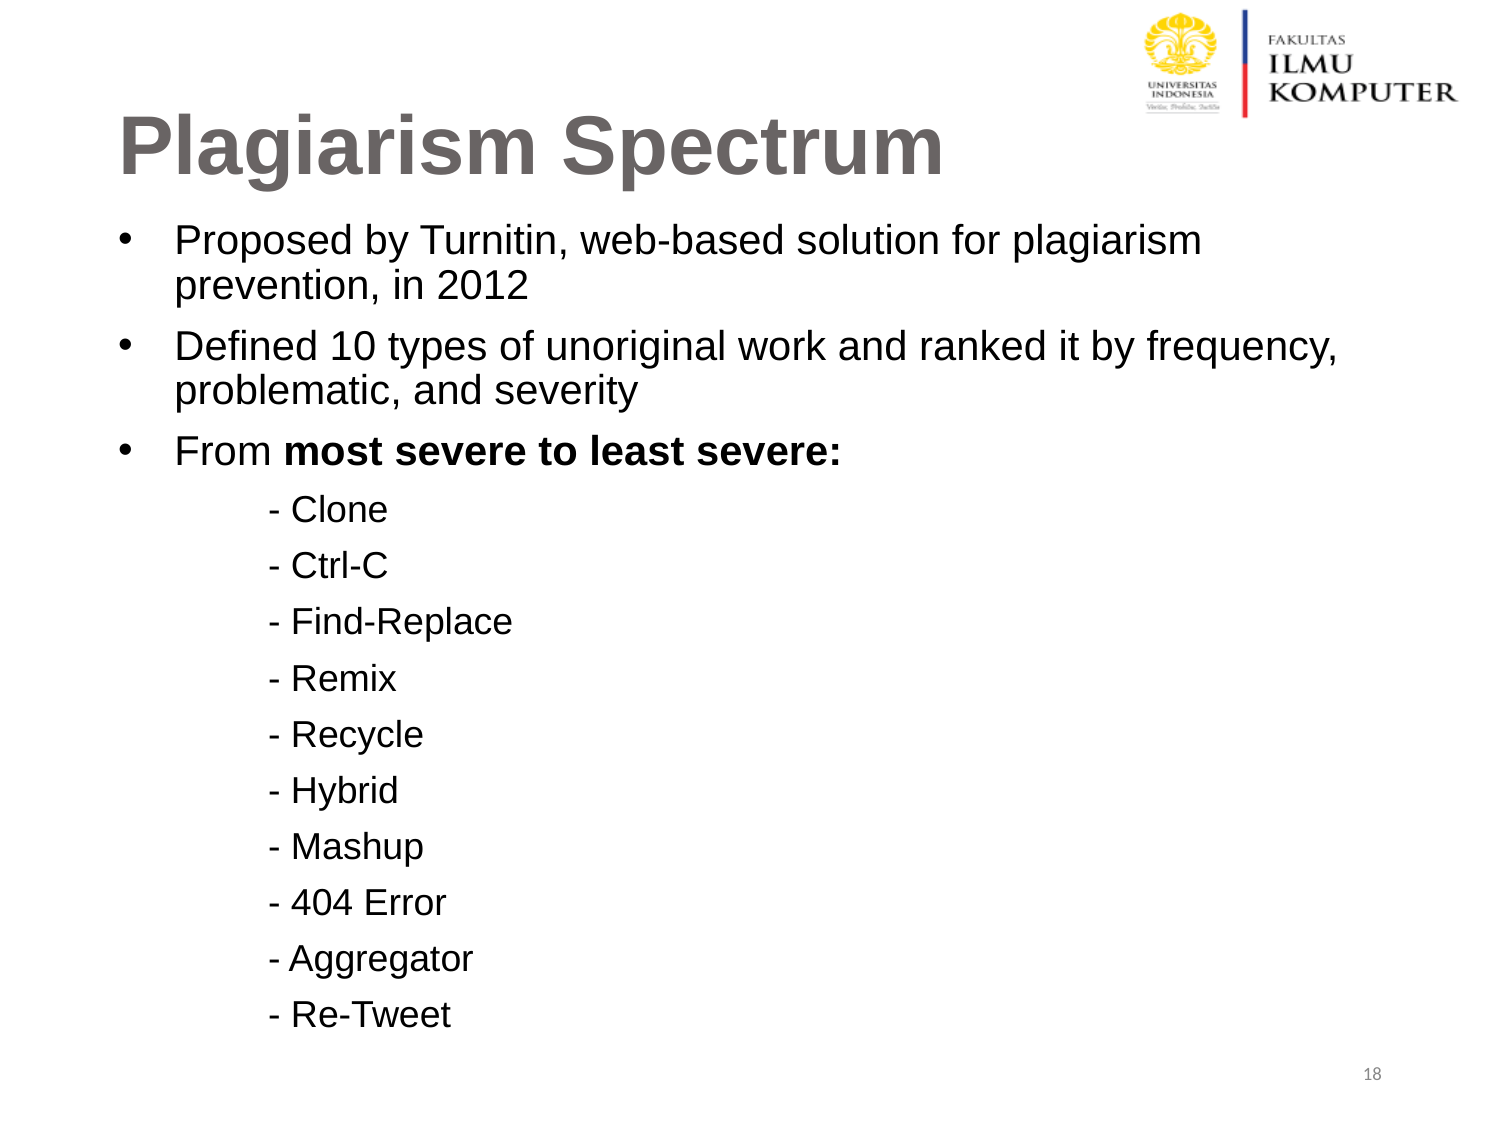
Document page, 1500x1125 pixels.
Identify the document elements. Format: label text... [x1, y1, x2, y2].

list Proposed by Turnitin, web-based solution for plagiarism prevention, in 2012 Defined 10 types of unoriginal work and ranked it by frequency, problematic, and severity From most severe to least severe: - Clone - Ctrl-C - Find-Replace - Remix - Recycle - Hybrid - Mashup - 404 Error - Aggregator - Re-Tweet [103, 210, 1397, 1074]
title Plagiarism Spectrum [103, 65, 1451, 229]
slide_number ‹#› [1059, 1042, 1397, 1103]
picture [1137, 5, 1463, 119]
